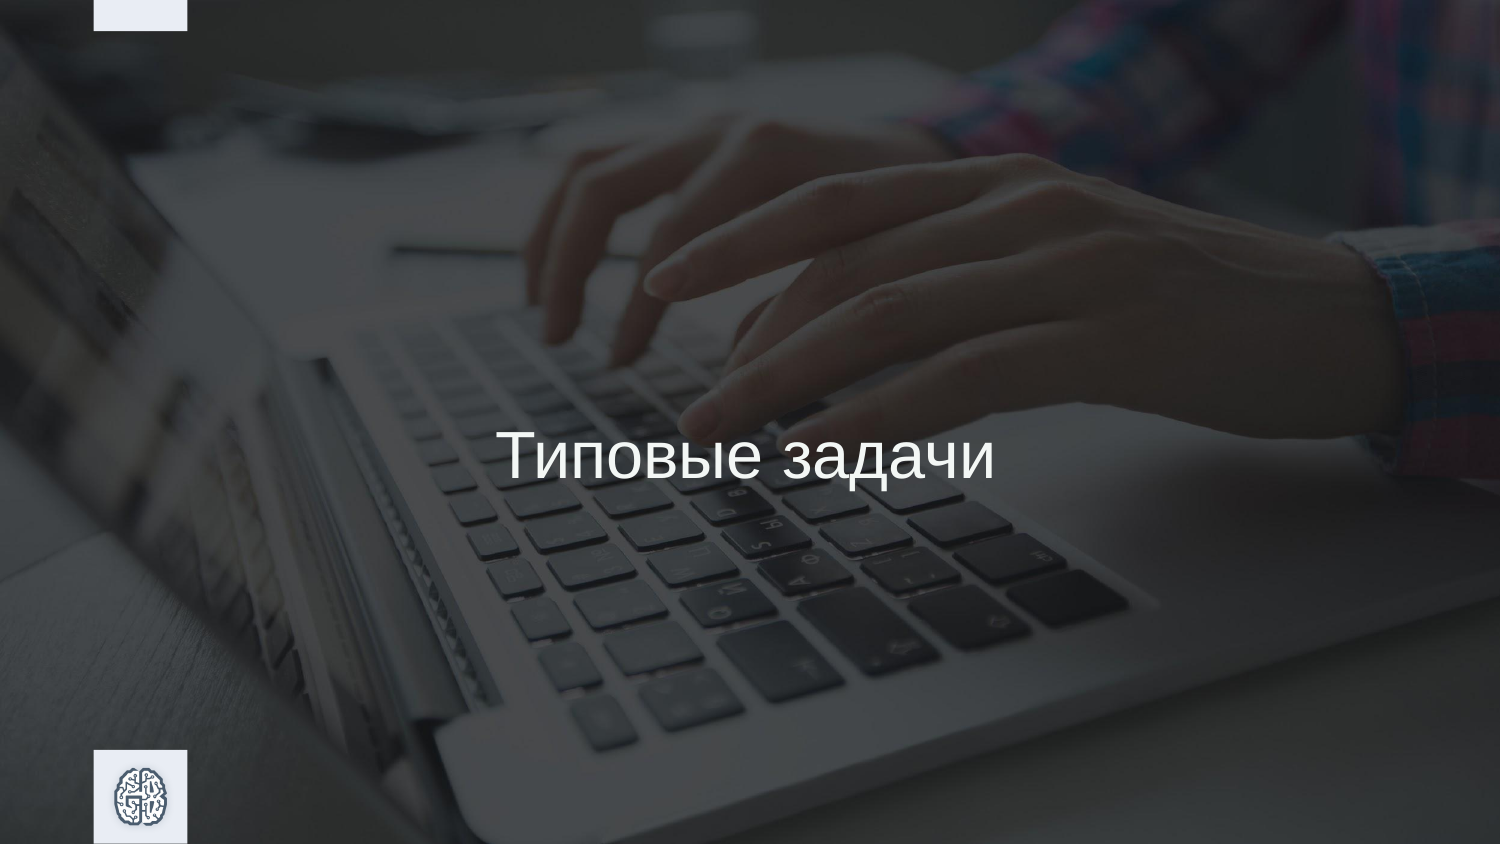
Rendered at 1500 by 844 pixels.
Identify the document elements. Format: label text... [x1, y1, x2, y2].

picture [106, 760, 175, 834]
text_box Типовые задачи [184, 152, 1309, 751]
picture [0, 0, 1500, 844]
